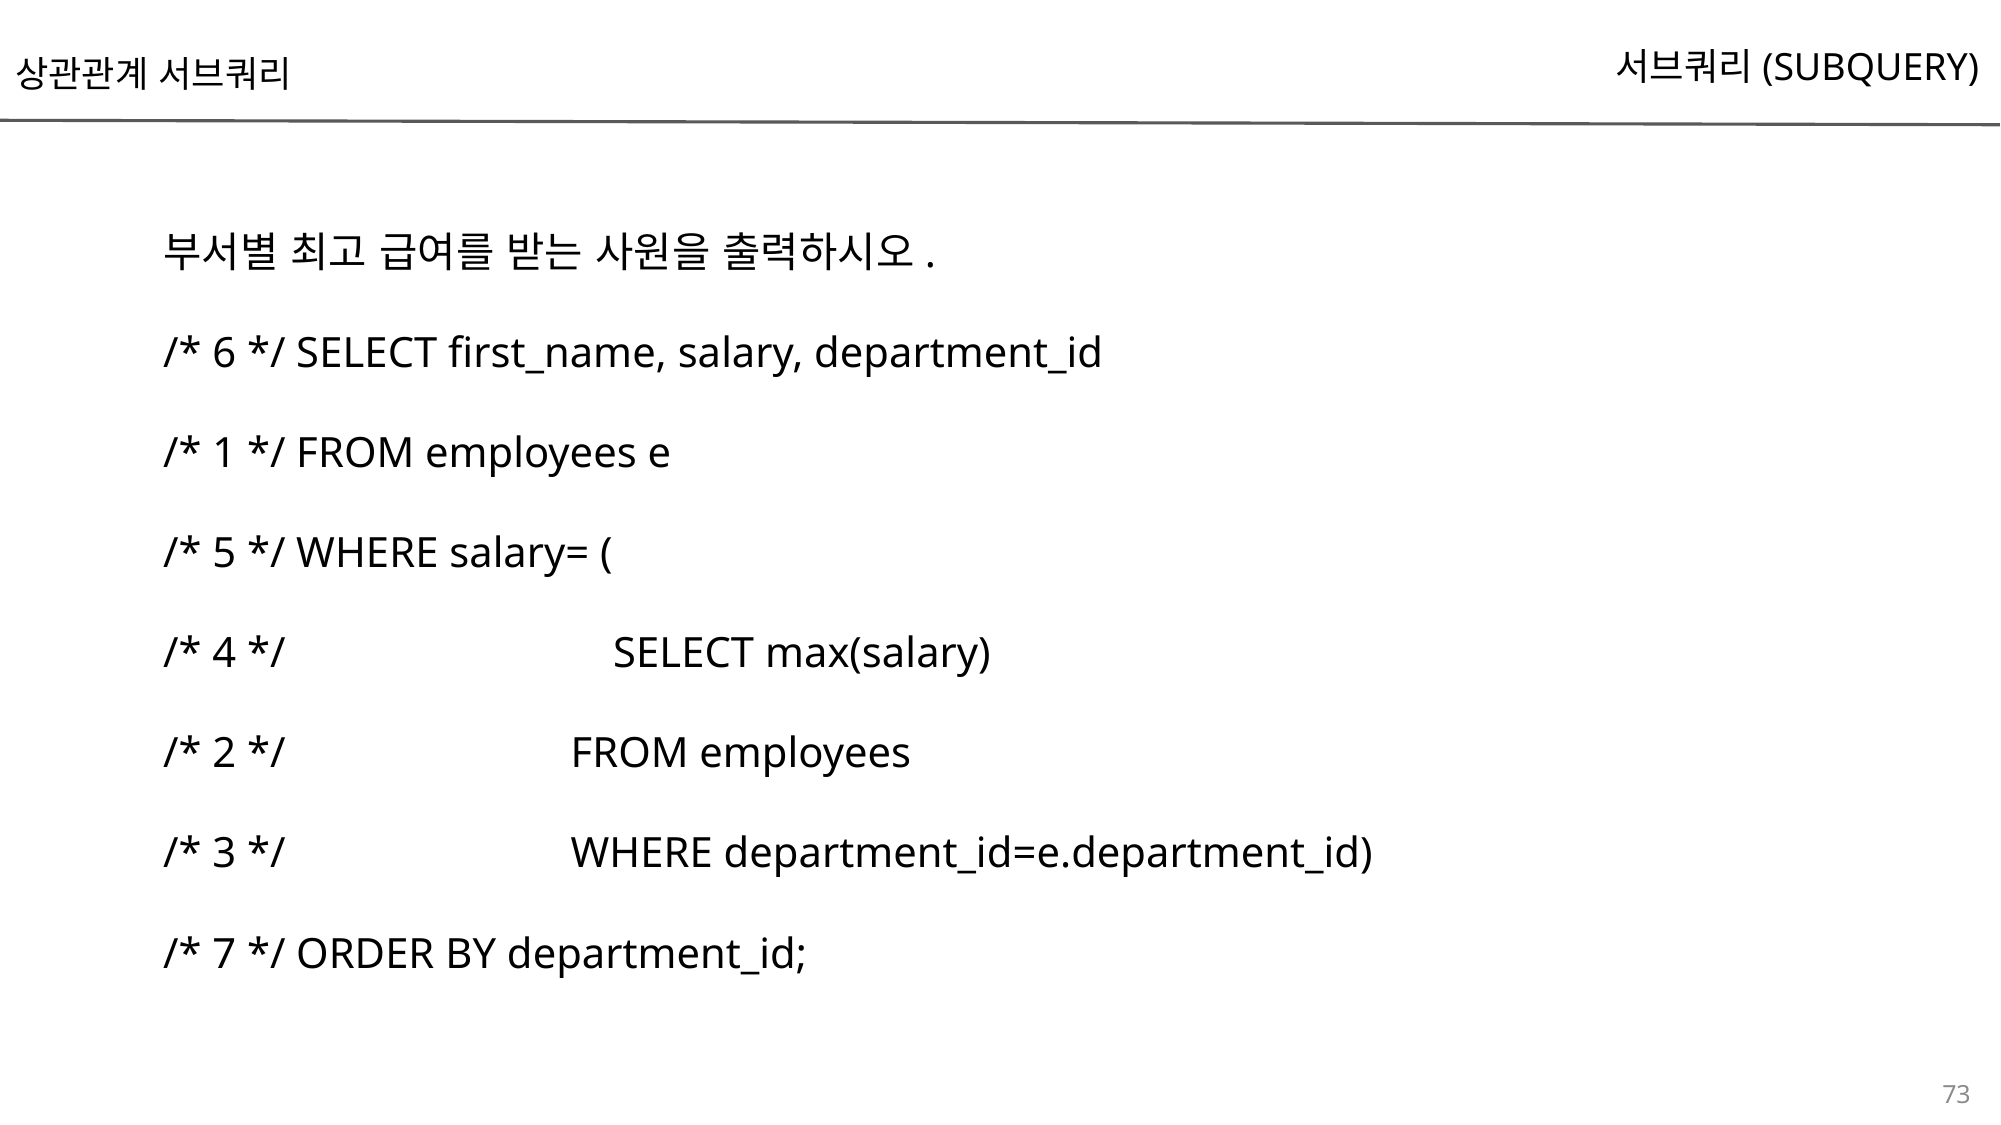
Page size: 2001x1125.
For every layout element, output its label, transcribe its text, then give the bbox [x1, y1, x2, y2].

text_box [0, 120, 2000, 125]
text_box 서브쿼리(SUBQUERY) [1425, 17, 1995, 120]
text_box 부서별 최고 급여를 받는 사원을 출력하시오. /* 6 */ SELECT first_name, salary, department_id /* 1 */ FROM employees e /* 5 */ WHERE salary= ( /* 4 */ SELECT max(salary) /* 2 */ FROM employees /* 3 */ WHERE department_id=e.department_id) /* 7 */ ORDER BY department_id; [148, 168, 1872, 984]
slide_number 73 [1535, 1065, 1986, 1125]
text_box 상관관계 서브쿼리 [0, 0, 780, 103]
